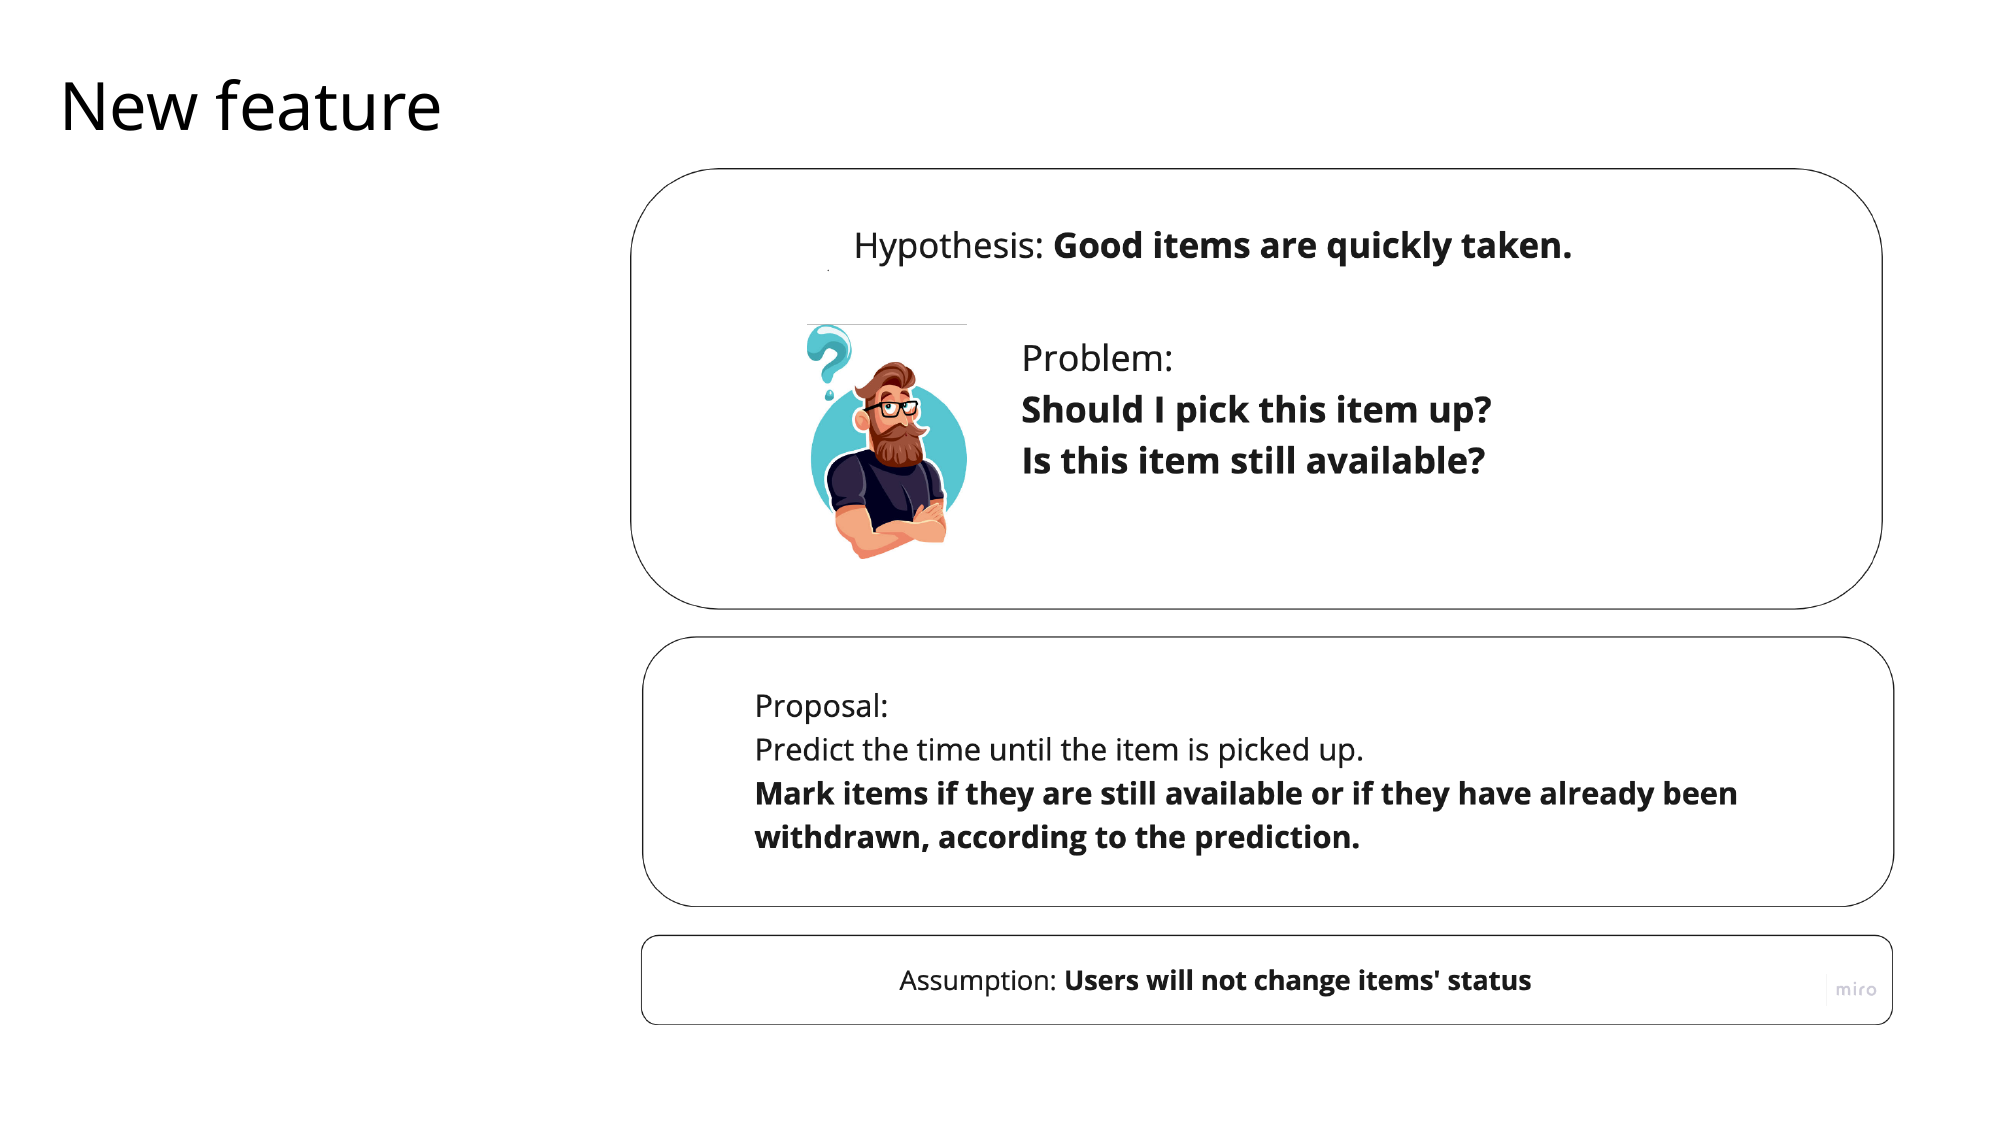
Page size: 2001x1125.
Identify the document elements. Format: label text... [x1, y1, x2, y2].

title New feature [44, 0, 1770, 218]
picture [630, 168, 1906, 1025]
